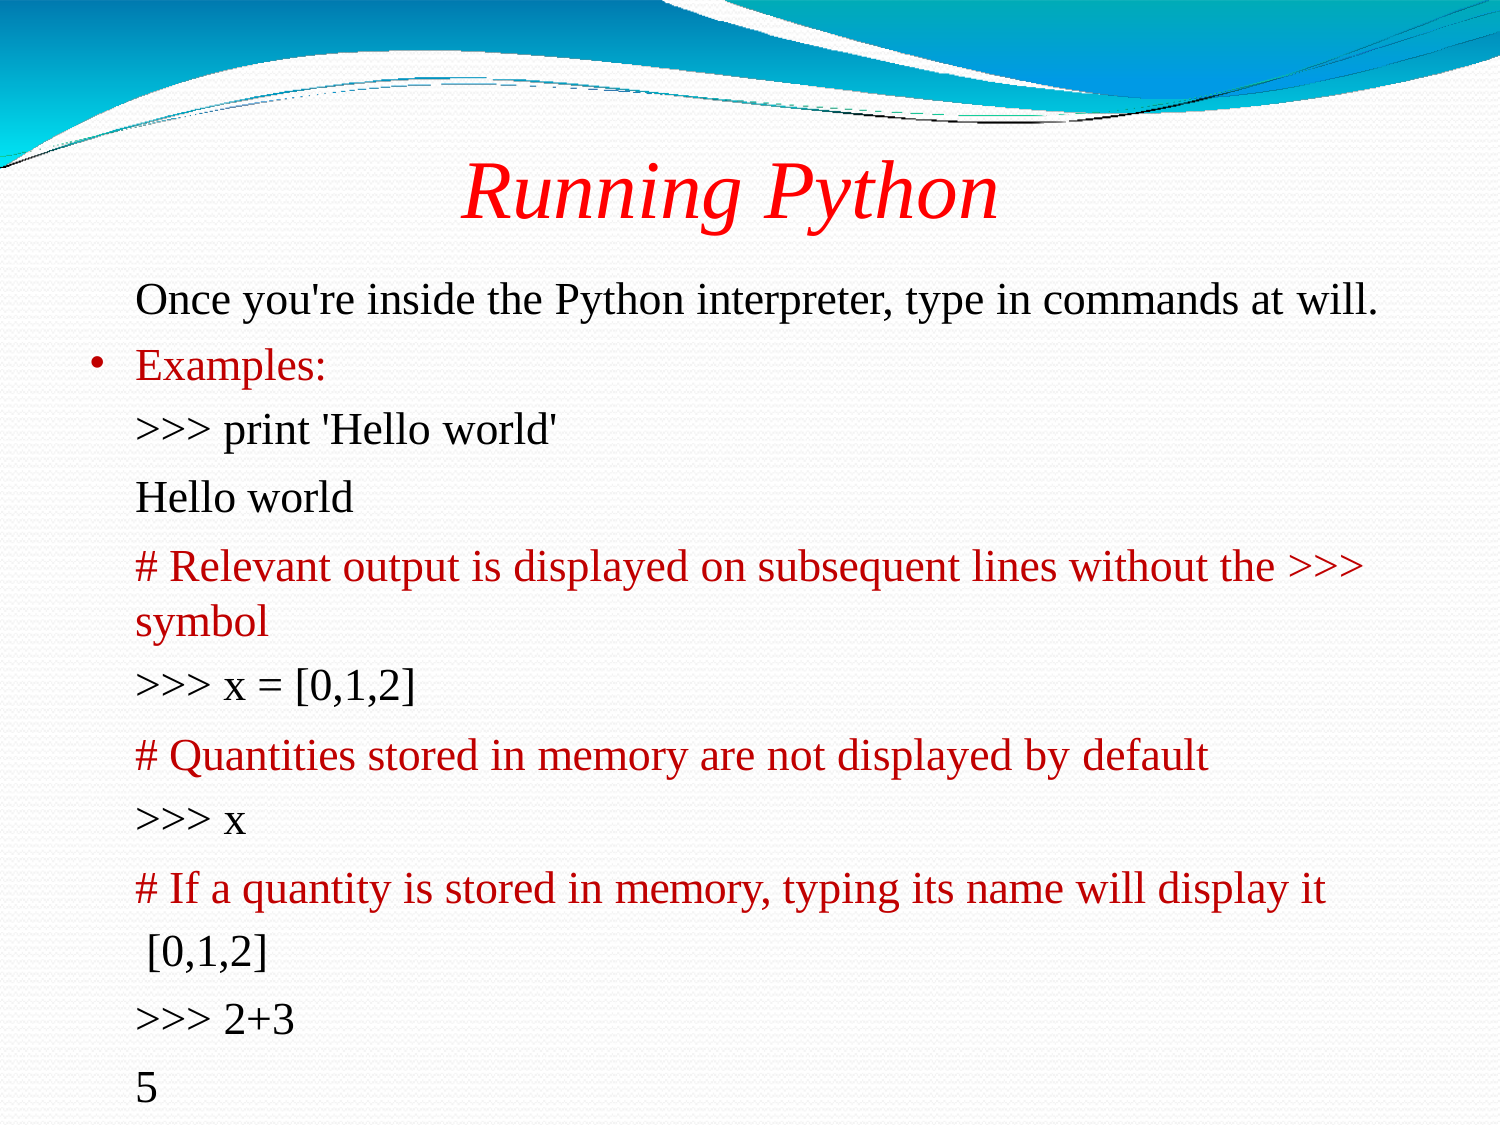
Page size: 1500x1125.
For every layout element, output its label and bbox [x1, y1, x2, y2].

text_box [0, 0, 1500, 1125]
